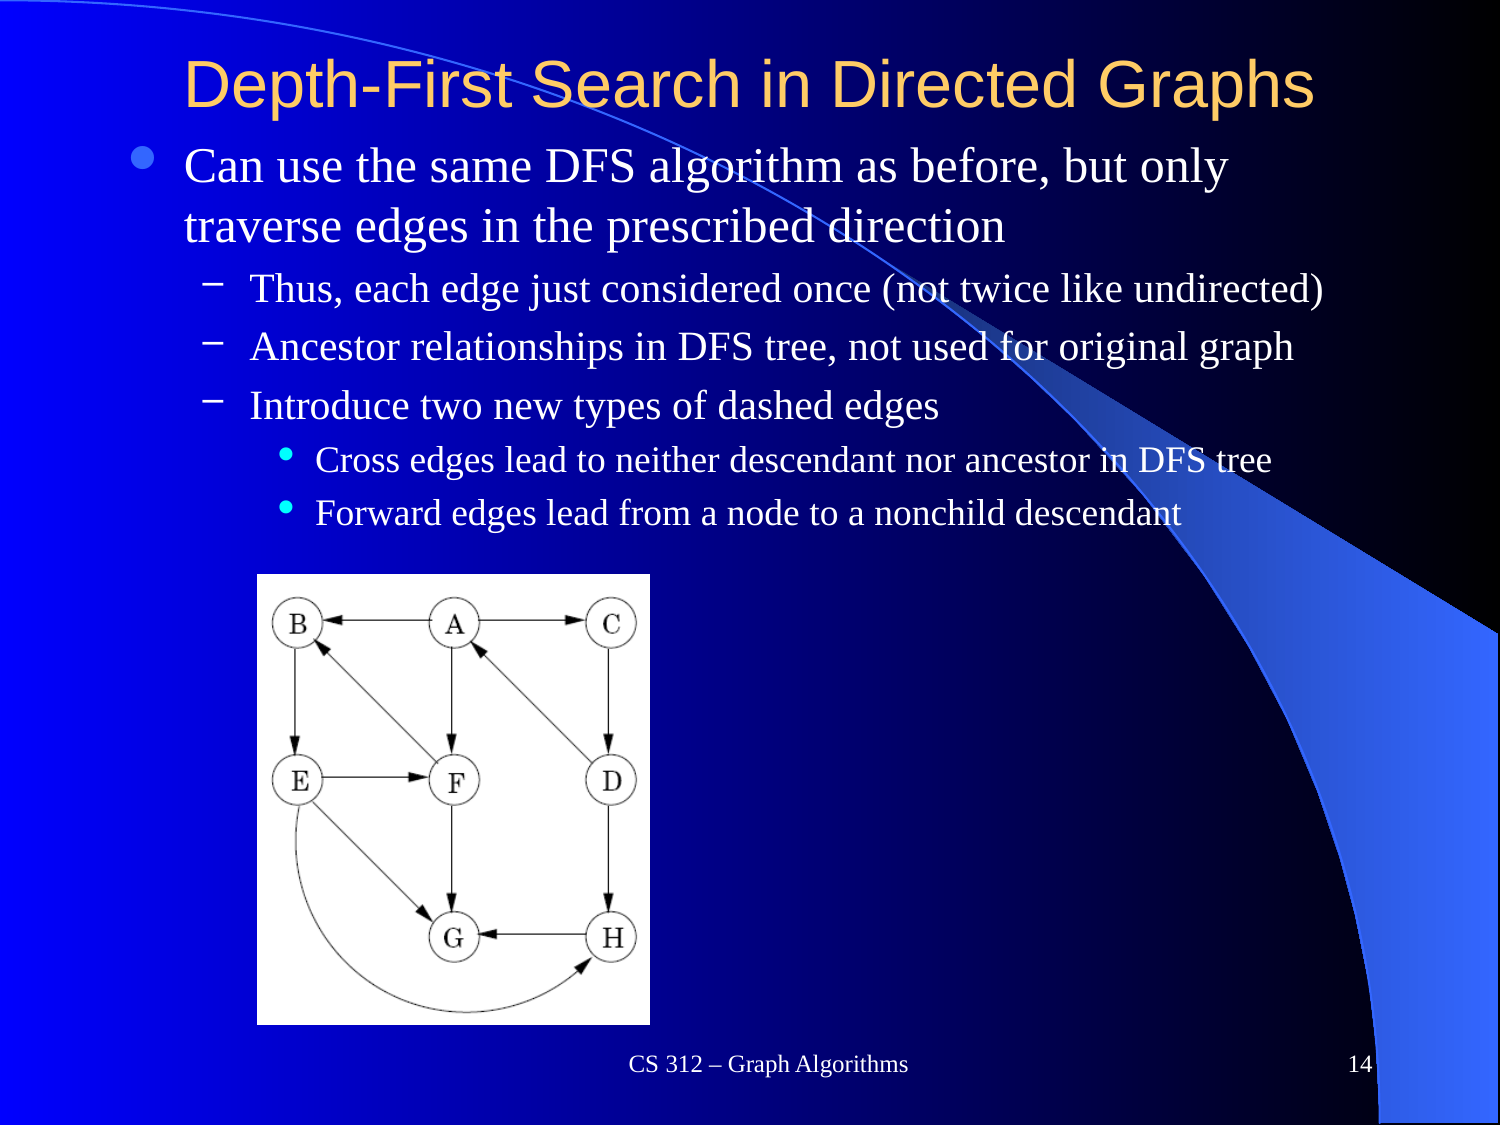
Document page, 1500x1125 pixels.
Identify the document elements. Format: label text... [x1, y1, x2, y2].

picture [256, 574, 651, 1026]
footer CS 312 – Graph Algorithms [474, 1024, 1063, 1101]
title Depth-First Search in Directed Graphs [112, 12, 1388, 124]
slide_number 14 [1074, 1024, 1388, 1101]
list Can use the same DFS algorithm as before, but only traverse edges in the prescribed direction Thus, each edge just considered once (not twice like undirected) Ancestor relationships in DFS tree, not used for original graph Introduce two new types of dashed edges Cross edges lead to neither descendant nor ancestor in DFS tree Forward edges lead from a node to a nonchild descendant [112, 124, 1388, 563]
